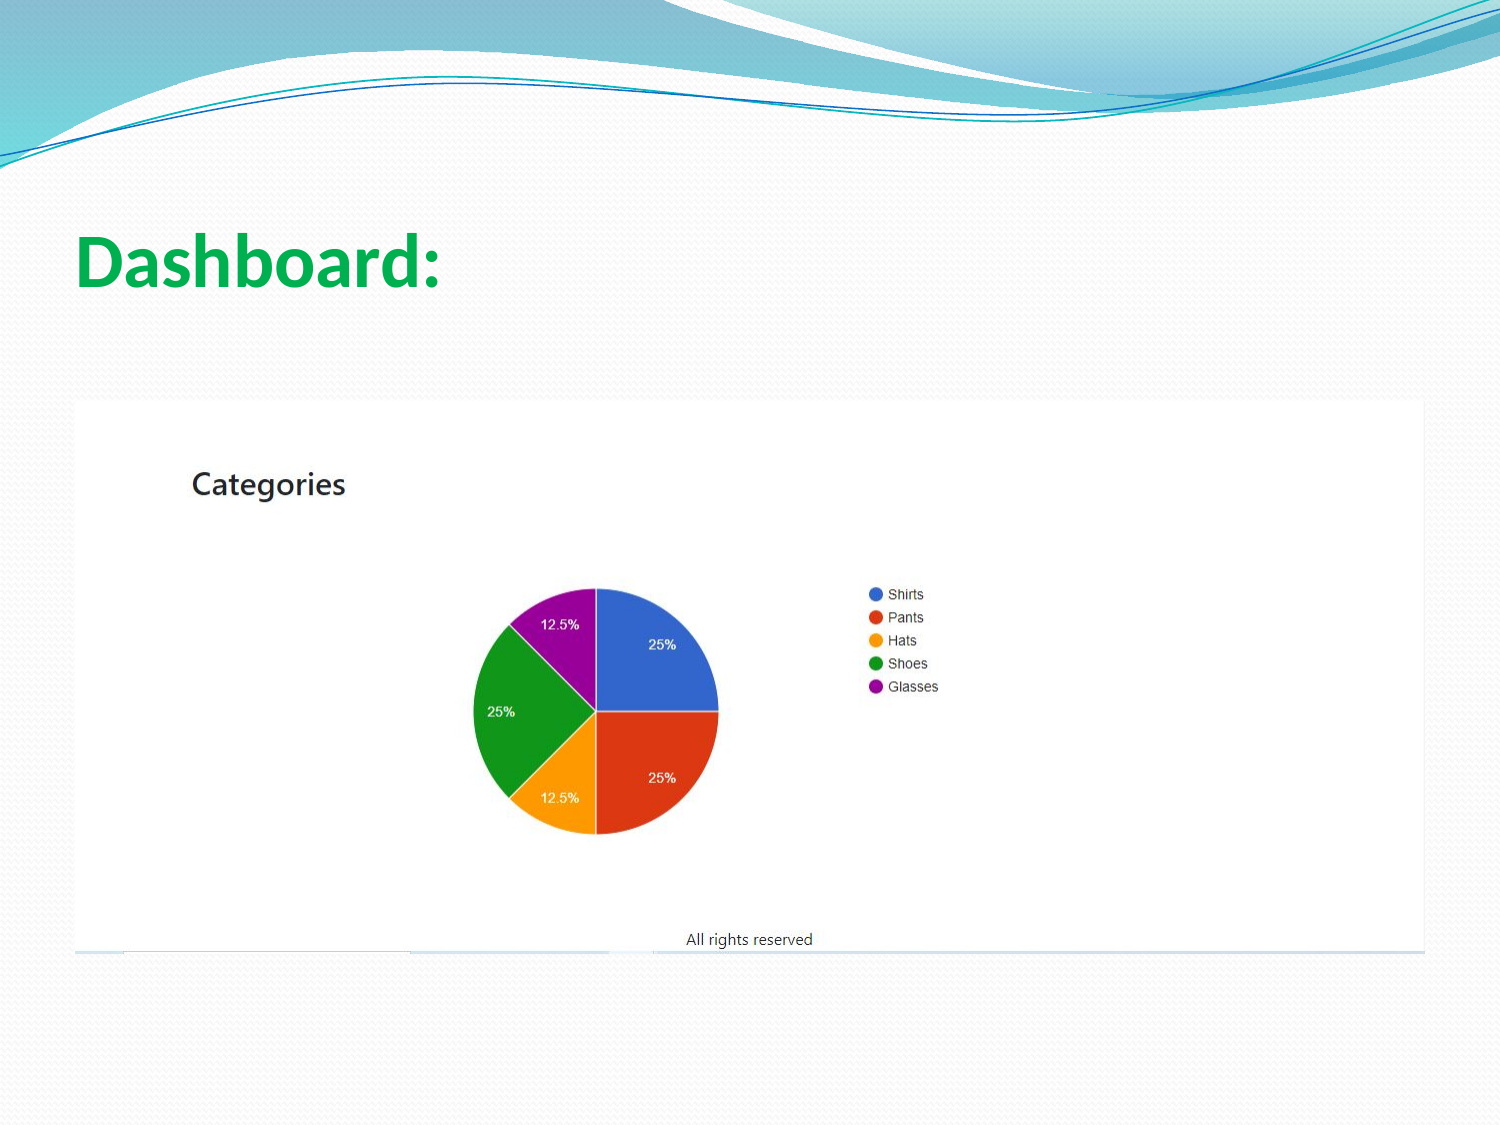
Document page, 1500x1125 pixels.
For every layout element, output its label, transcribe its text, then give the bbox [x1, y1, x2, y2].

title Dashboard: [75, 115, 1425, 303]
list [74, 401, 1426, 954]
